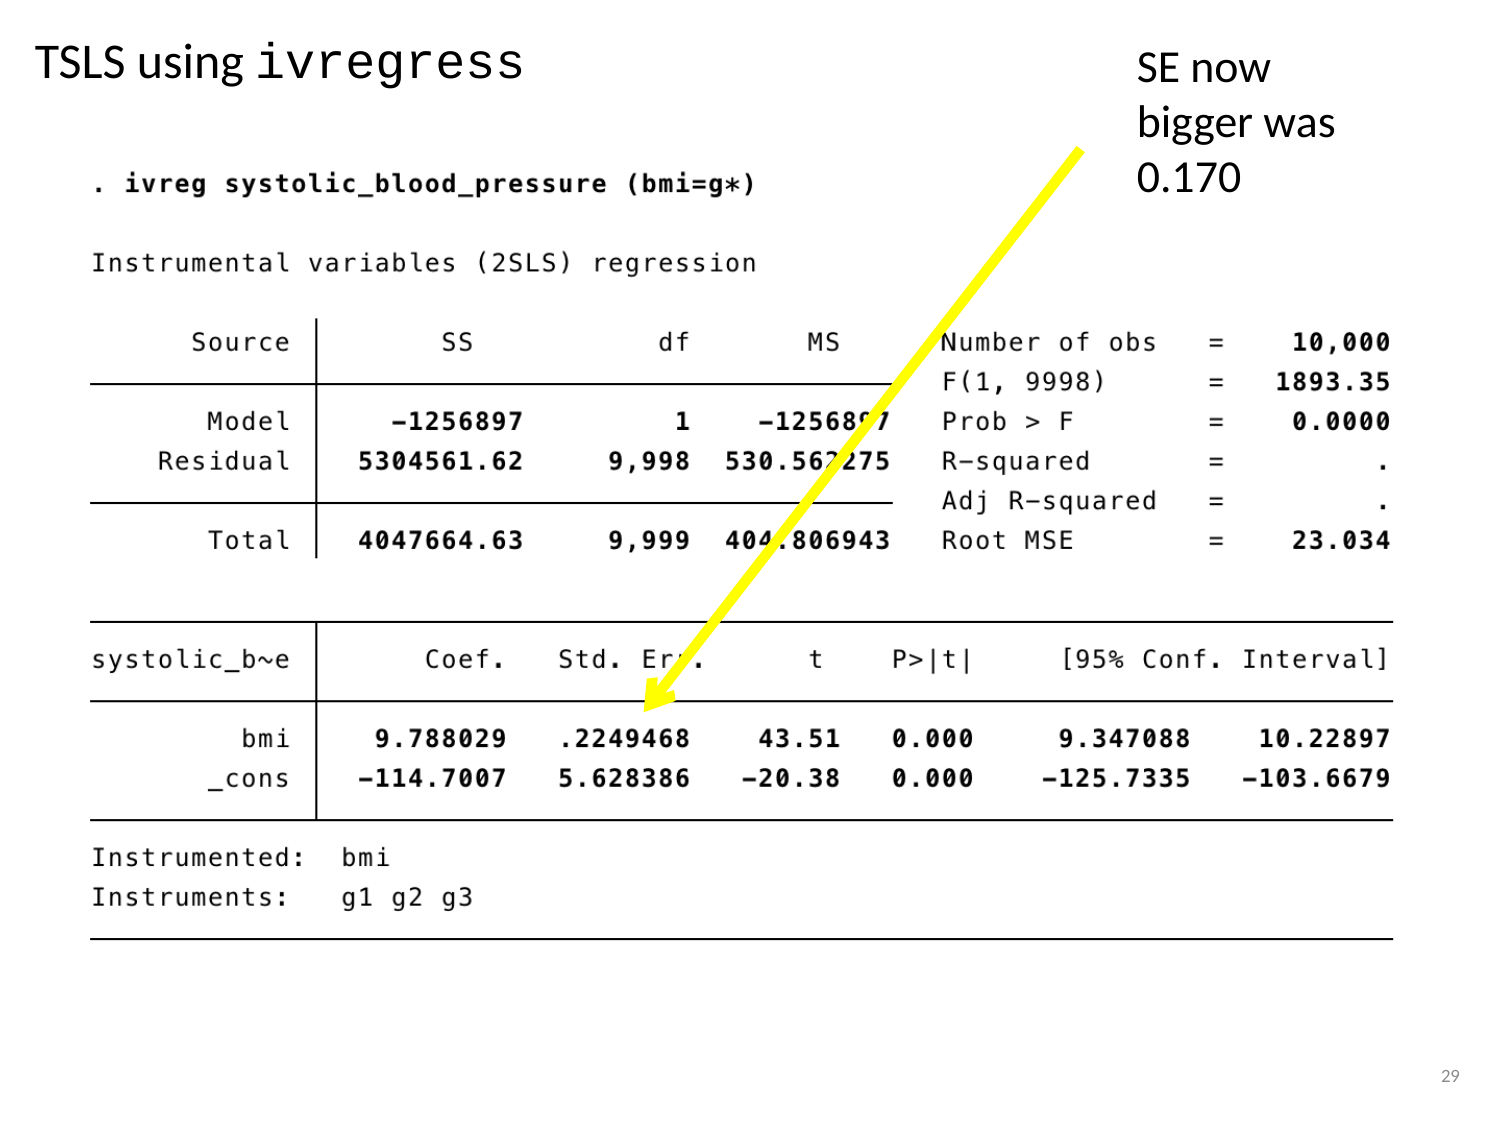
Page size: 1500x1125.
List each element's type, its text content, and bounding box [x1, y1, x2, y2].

text_box SE now bigger was 0.170 [1122, 29, 1371, 164]
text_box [643, 149, 1081, 713]
picture [87, 164, 1413, 961]
text_box TSLS using ivregress [20, 21, 541, 96]
slide_number 29 [1412, 1037, 1475, 1113]
